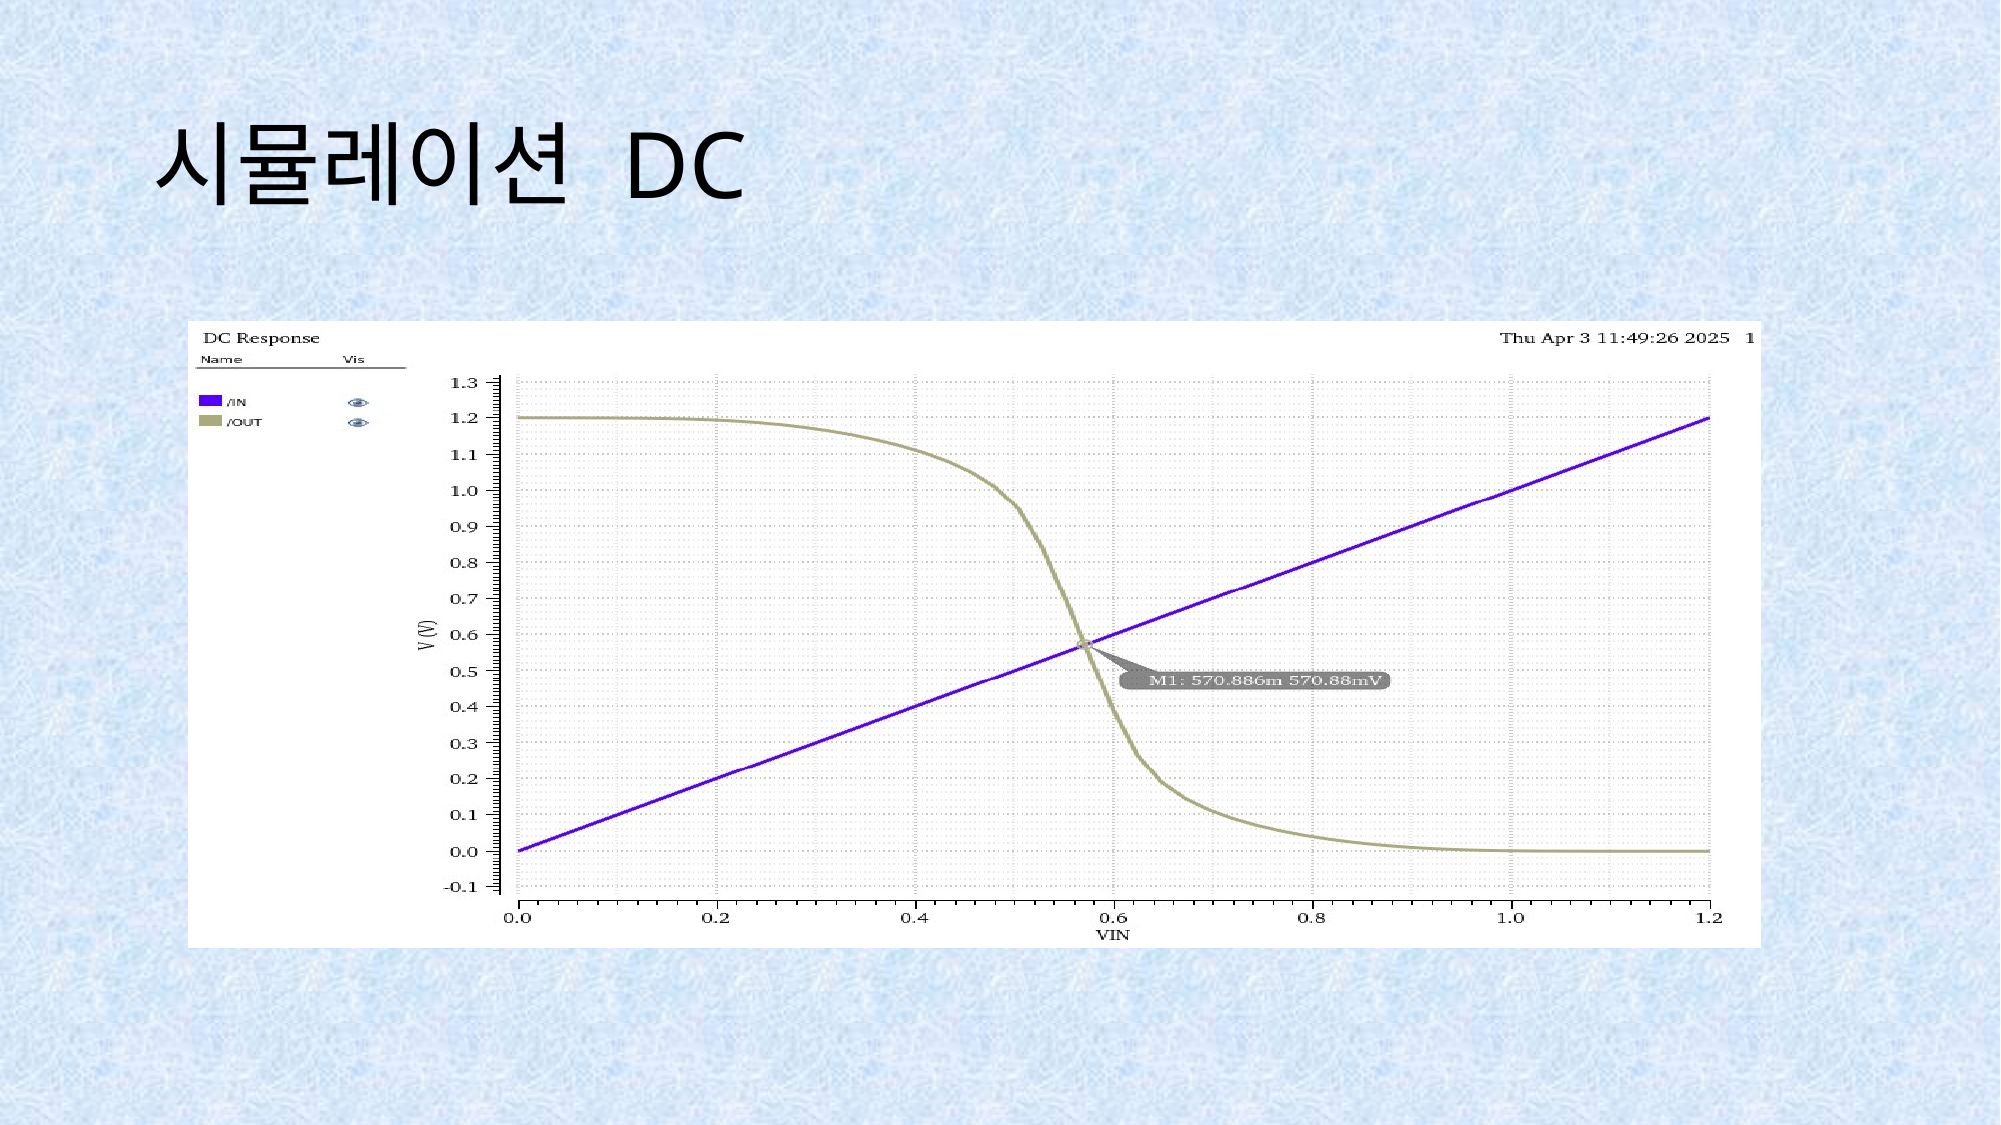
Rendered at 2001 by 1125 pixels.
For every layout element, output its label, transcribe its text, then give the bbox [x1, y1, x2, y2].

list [187, 321, 1761, 948]
title 시뮬레이션 DC [137, 59, 1863, 278]
picture [0, 0, 2001, 1125]
